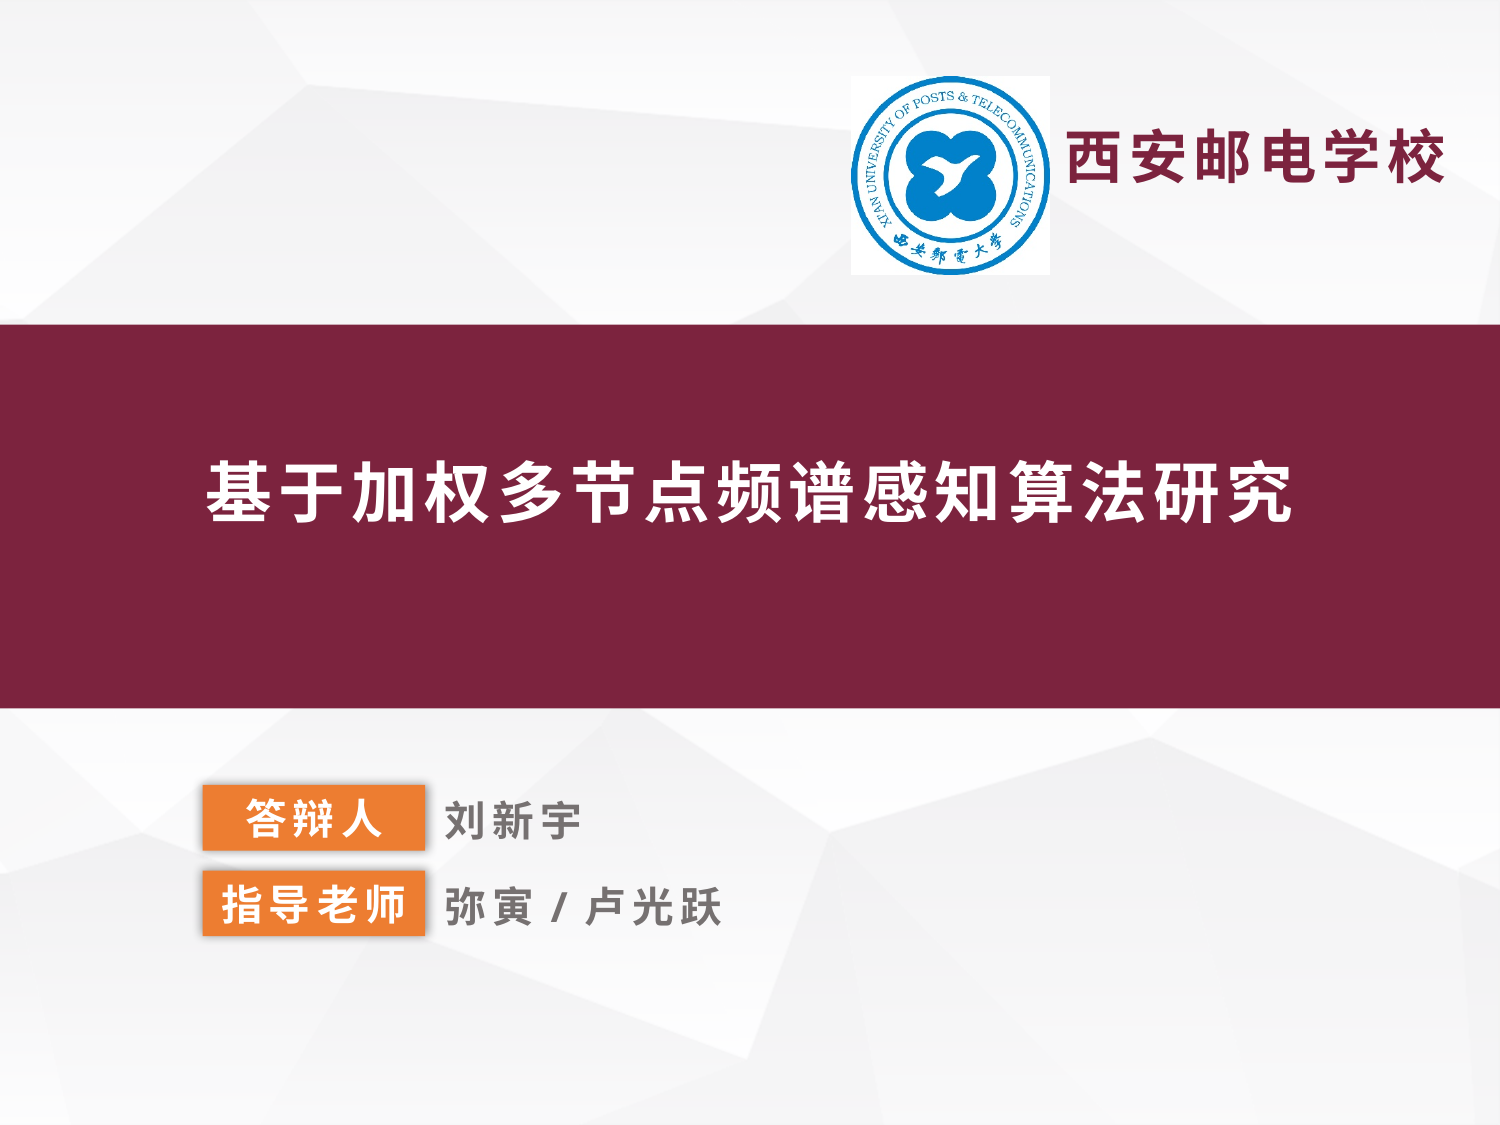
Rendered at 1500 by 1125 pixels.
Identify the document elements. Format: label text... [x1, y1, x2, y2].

text_box 指导老师 [202, 869, 426, 937]
text_box [0, 324, 1500, 710]
text_box 刘新宇 [429, 787, 695, 853]
picture [0, 0, 1500, 324]
text_box 弥寅/卢光跃 [429, 873, 759, 938]
text_box 西安邮电学校 [1050, 112, 1474, 198]
text_box 答辩人 [202, 784, 426, 852]
text_box 基于加权多节点频谱感知算法研究 [174, 443, 1326, 539]
picture [0, 710, 1500, 1125]
